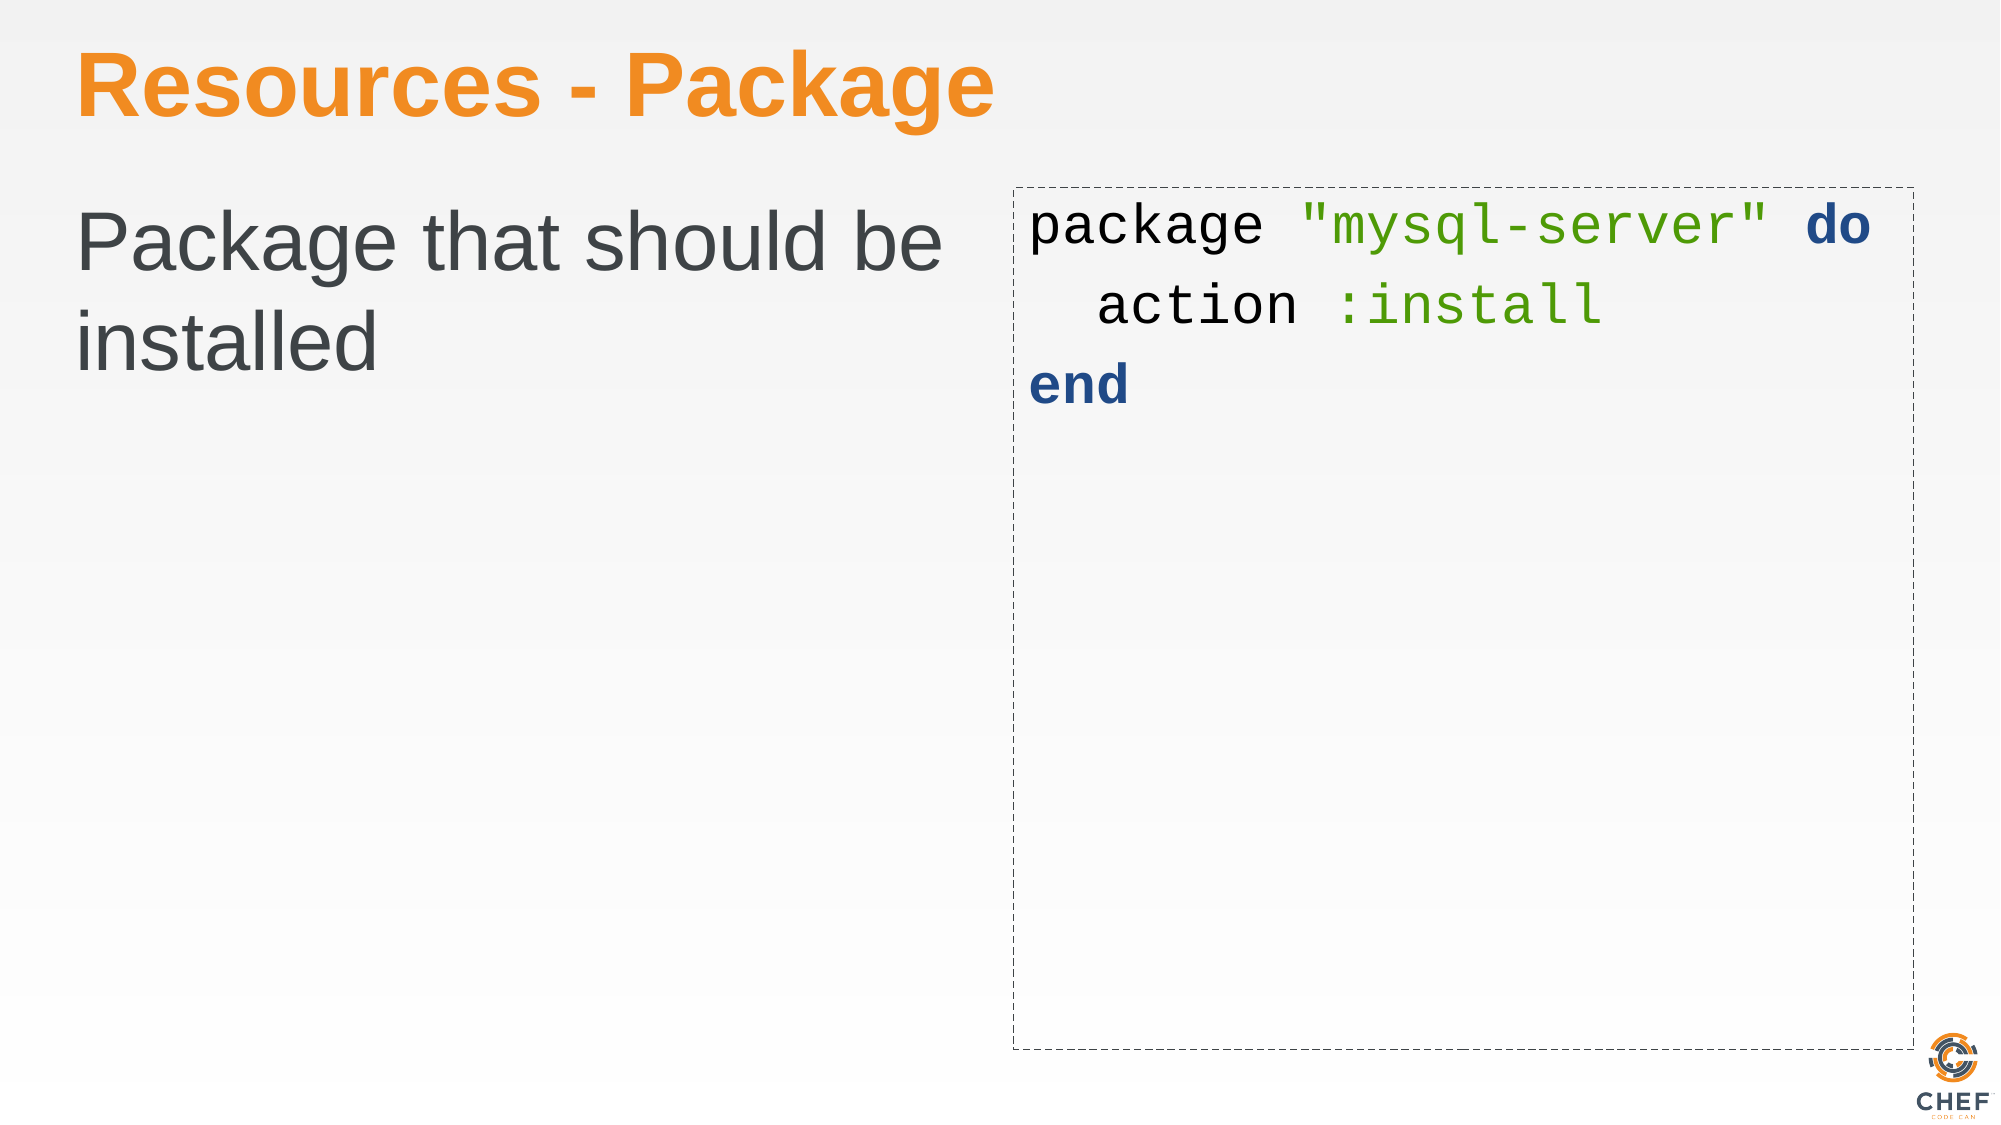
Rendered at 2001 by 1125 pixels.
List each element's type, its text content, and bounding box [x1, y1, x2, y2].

list Package that should be installed [75, 187, 975, 1050]
picture [1911, 1027, 2000, 1125]
title Resources - Package [75, 37, 1913, 140]
list package "mysql-server" do action :install end [1013, 187, 1914, 1050]
